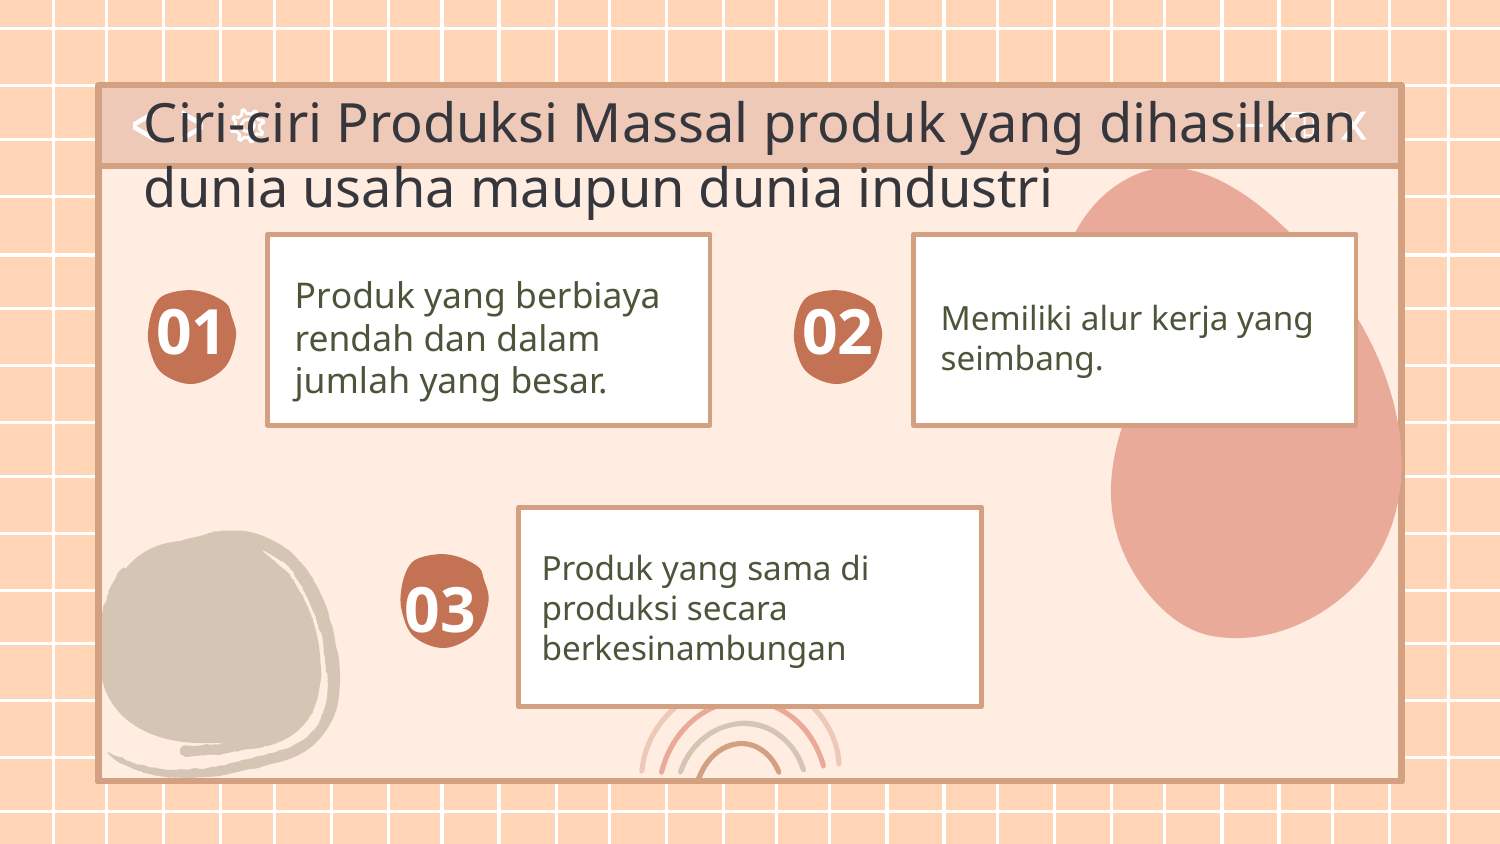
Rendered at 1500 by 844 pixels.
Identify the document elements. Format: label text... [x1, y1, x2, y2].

text_box [799, 361, 876, 384]
text_box [518, 507, 982, 707]
text_box [415, 638, 470, 648]
title 02 [789, 299, 887, 361]
text_box [804, 290, 866, 299]
text_box [158, 290, 220, 299]
title Ciri-ciri Produksi Massal produk yang dihasilkan dunia usaha maupun dunia industri [143, 72, 1408, 235]
text_box [267, 234, 711, 426]
text_box [404, 554, 483, 576]
title 03 [392, 576, 489, 638]
text_box [913, 235, 1357, 426]
title 01 [143, 299, 241, 361]
subtitle Produk yang sama di produksi secara berkesinambungan [541, 567, 982, 647]
subtitle Produk yang berbiaya rendah dan dalam jumlah yang besar. [294, 277, 683, 397]
subtitle Memiliki alur kerja yang seimbang. [940, 290, 1329, 385]
text_box [153, 361, 230, 384]
